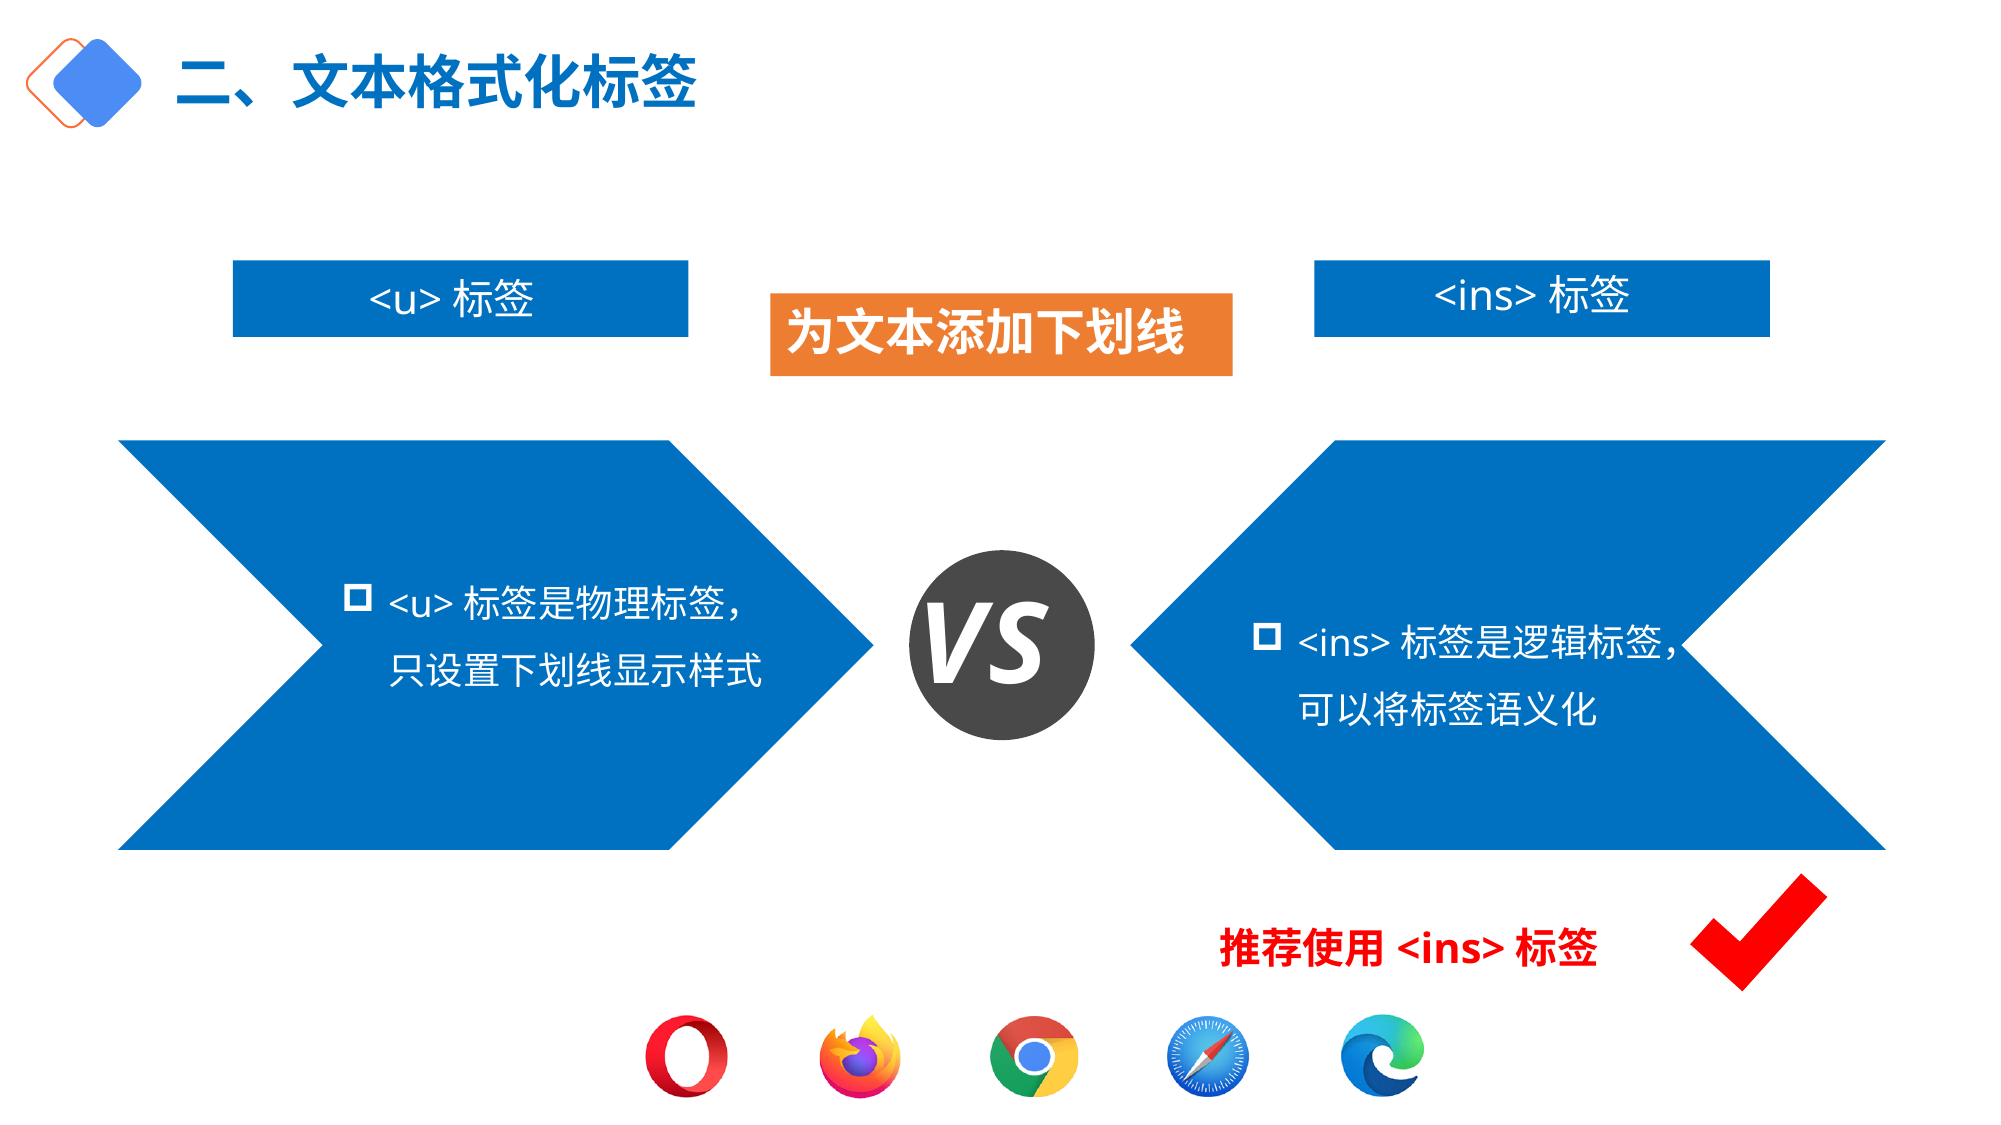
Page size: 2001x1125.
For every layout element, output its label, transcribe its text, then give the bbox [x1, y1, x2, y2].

text_box 推荐使用<ins>标签 [1204, 914, 1691, 980]
text_box [936, 573, 1096, 742]
text_box <ins>标签 [1365, 261, 1700, 327]
text_box [1688, 871, 1829, 993]
text_box [115, 439, 876, 851]
text_box <u>标签是物理标签，只设置下划线显示样式 [326, 550, 781, 700]
text_box 为文本添加下划线 [770, 293, 1233, 377]
text_box [953, 549, 1051, 563]
text_box [1128, 439, 1889, 851]
text_box <ins>标签是逻辑标签，可以将标签语义化 [1235, 588, 1691, 739]
text_box VS [902, 563, 1064, 714]
text_box <u>标签 [284, 265, 620, 331]
title 二、文本格式化标签 [159, 25, 929, 144]
text_box [232, 259, 689, 338]
text_box [1313, 259, 1771, 338]
picture [568, 999, 1545, 1110]
